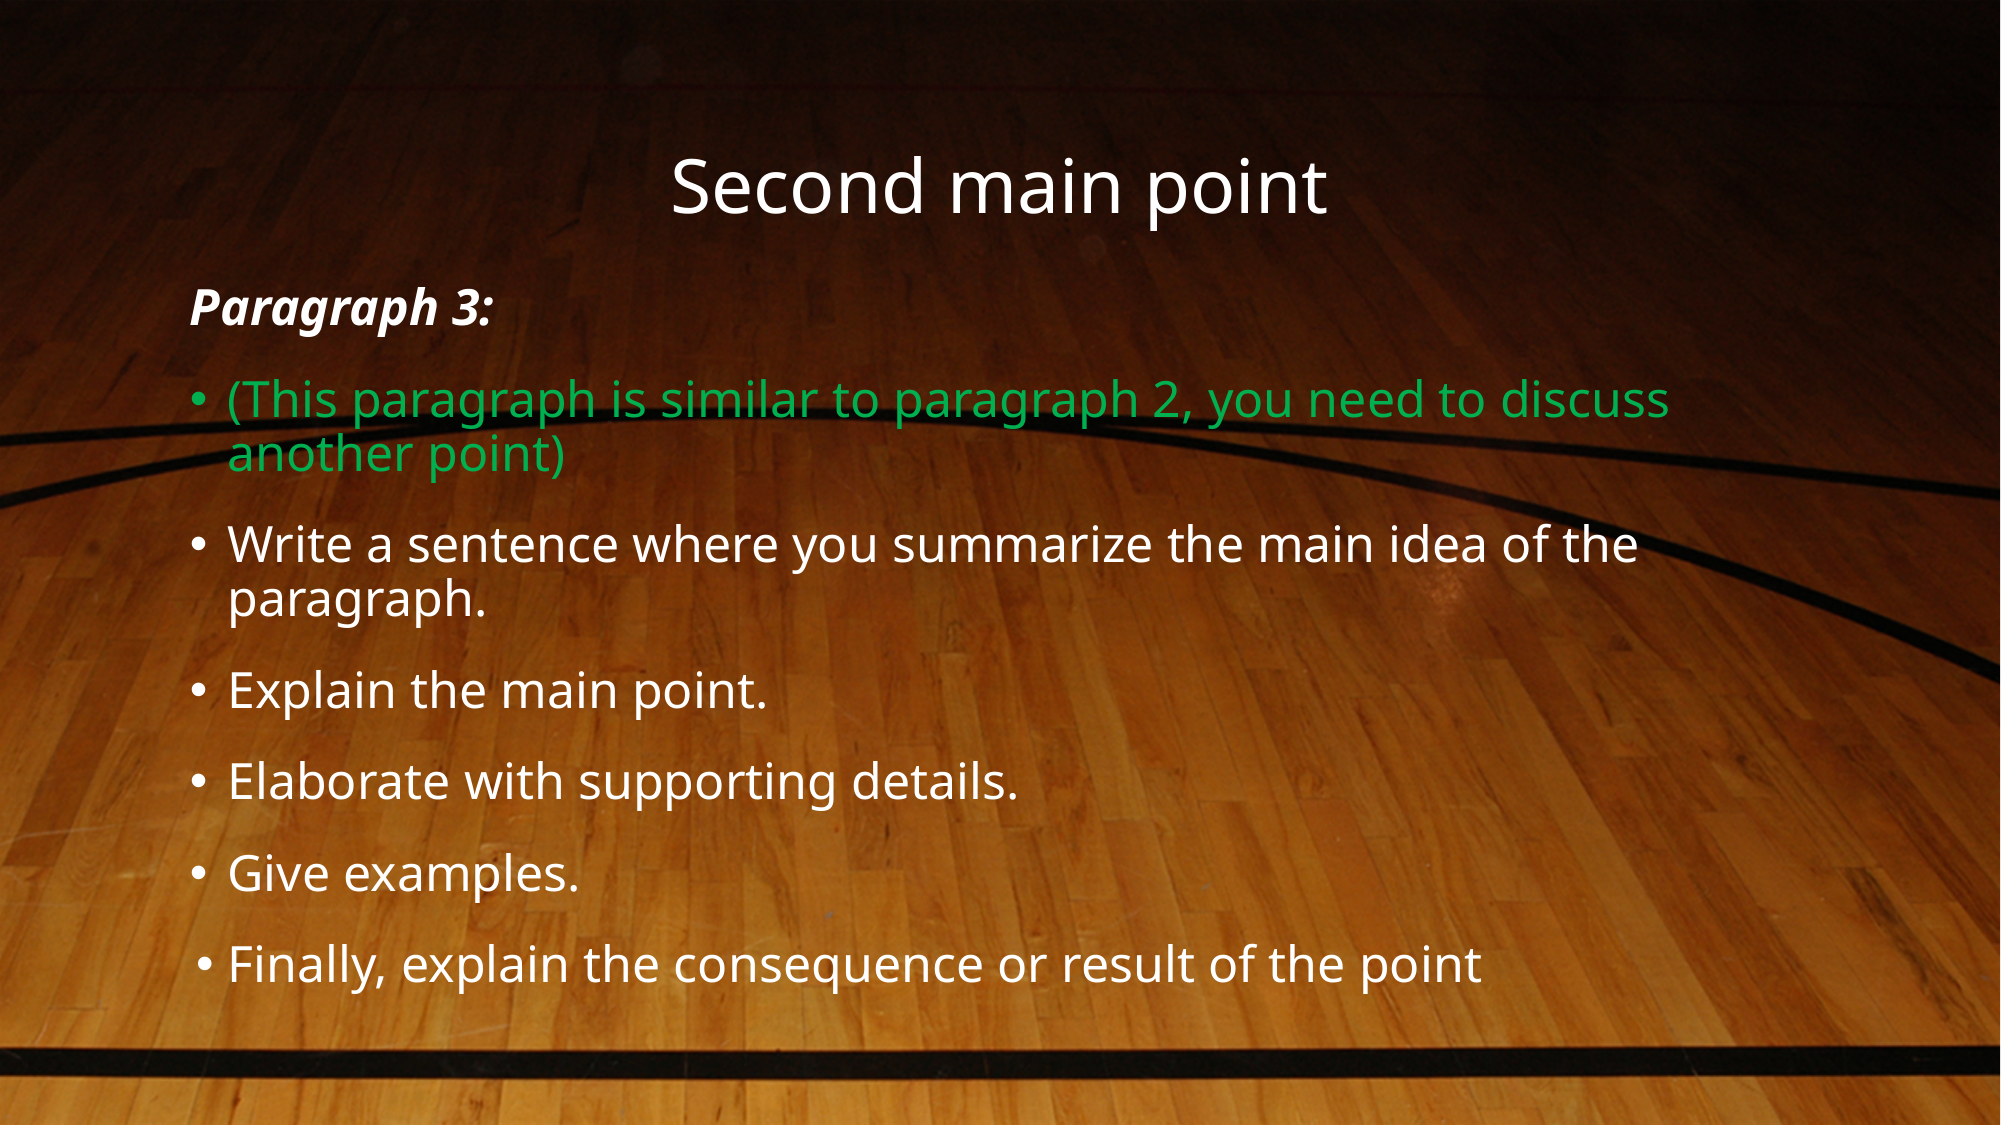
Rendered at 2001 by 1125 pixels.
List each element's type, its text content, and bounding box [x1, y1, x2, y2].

list Paragraph 3: (This paragraph is similar to paragraph 2, you need to discuss another point) Write a sentence where you summarize the main idea of the paragraph. Explain the main point. Elaborate with supporting details. Give examples. Finally, explain the consequence or result of the point [174, 275, 1825, 1047]
picture [0, 0, 2001, 1125]
title Second main point [174, 50, 1825, 238]
